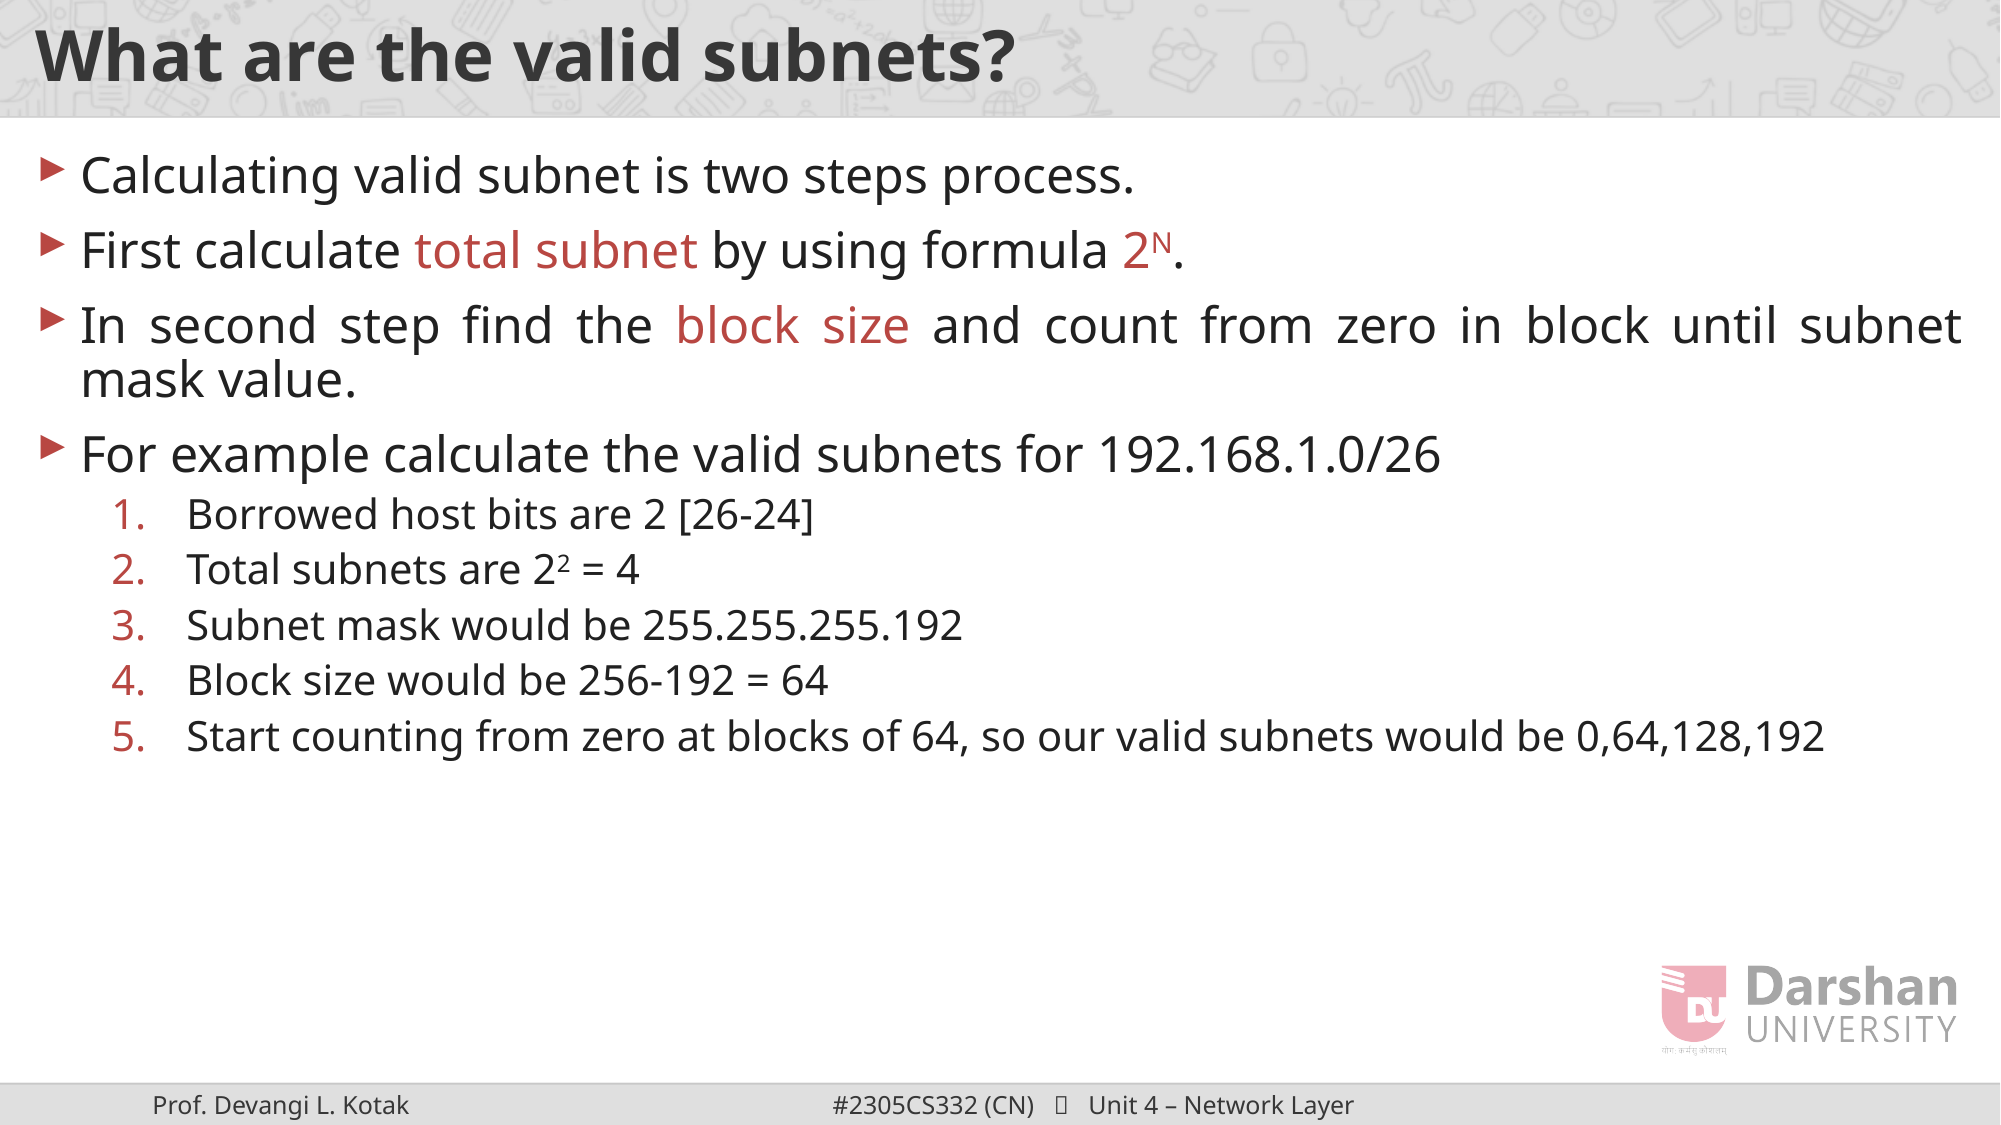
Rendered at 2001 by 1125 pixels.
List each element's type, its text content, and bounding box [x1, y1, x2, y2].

table_cell /8 [1637, 937, 1981, 1082]
title What are the valid subnets? [0, 0, 2000, 117]
list Calculating valid subnet is two steps process. First calculate total subnet by using formula 2N. In second step find the block size and count from zero in block until subnet mask value. For example calculate the valid subnets for 192.168.1.0/26 Borrowed host bits are 2 [26-24] Total subnets are 22 = 4 Subnet mask would be 255.255.255.192 Block size would be 256-192 = 64 Start counting from zero at blocks of 64, so our valid subnets would be 0,64,128,192 [21, 143, 1979, 1061]
